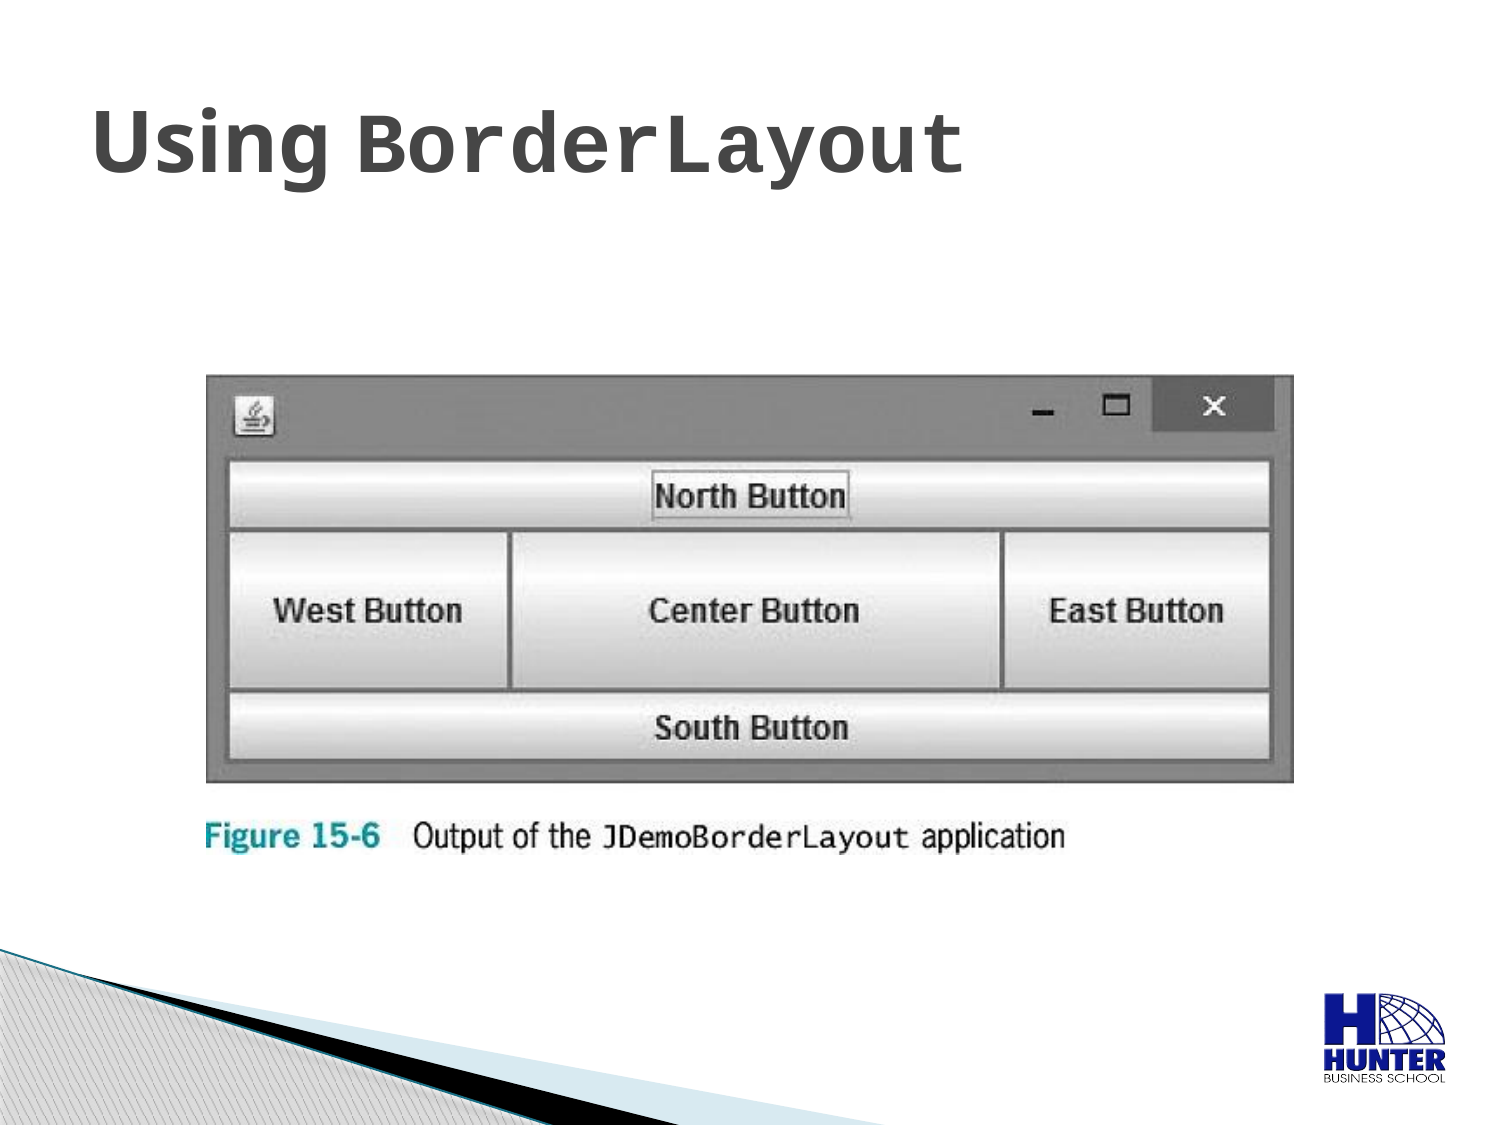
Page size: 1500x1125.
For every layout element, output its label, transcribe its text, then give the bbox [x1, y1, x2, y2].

picture [206, 374, 1294, 856]
picture [1324, 993, 1446, 1084]
title Using BorderLayout [75, 45, 1425, 233]
